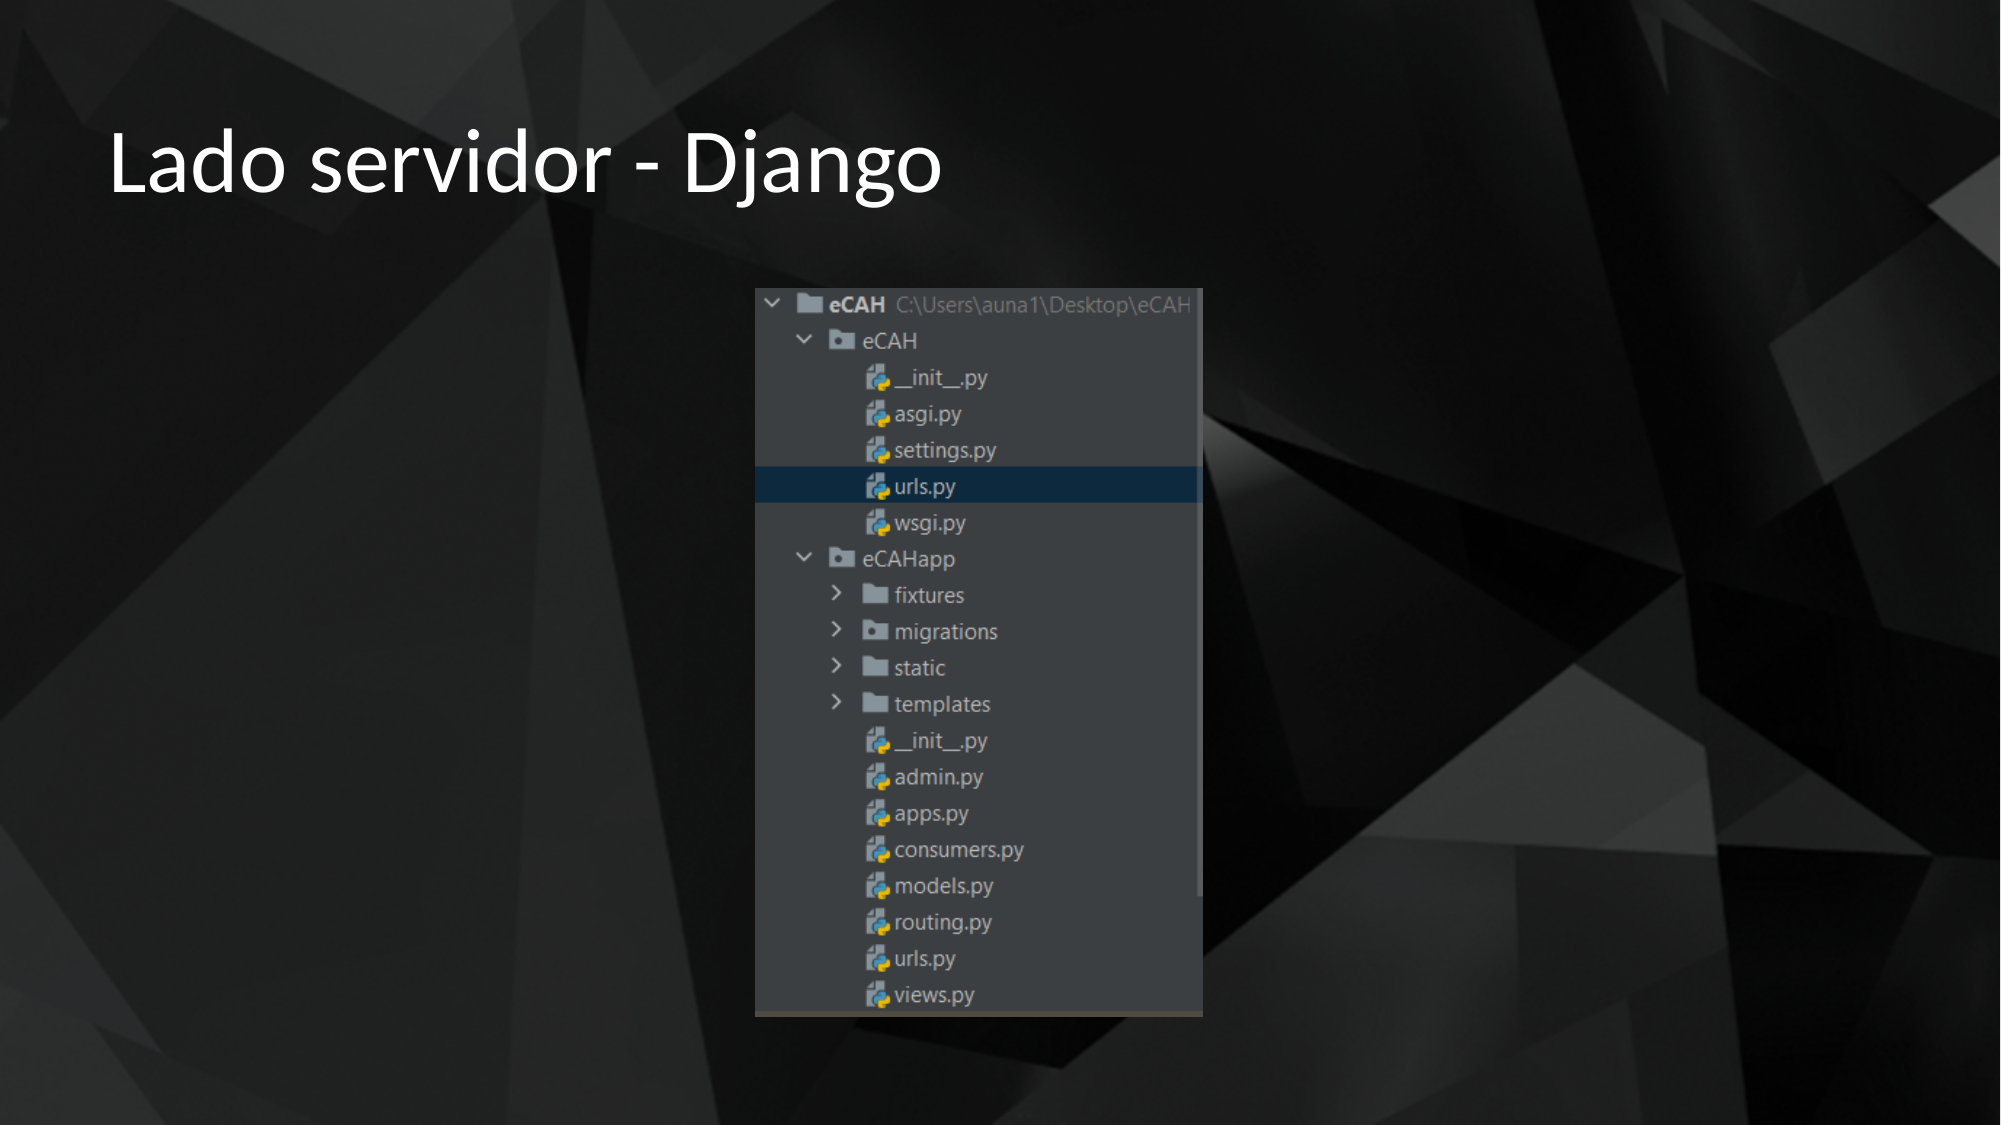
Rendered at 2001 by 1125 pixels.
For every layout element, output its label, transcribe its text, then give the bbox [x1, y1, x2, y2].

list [755, 288, 1203, 1017]
text_box Lado servidor - Django [93, 93, 1836, 218]
picture [0, 0, 2001, 1125]
